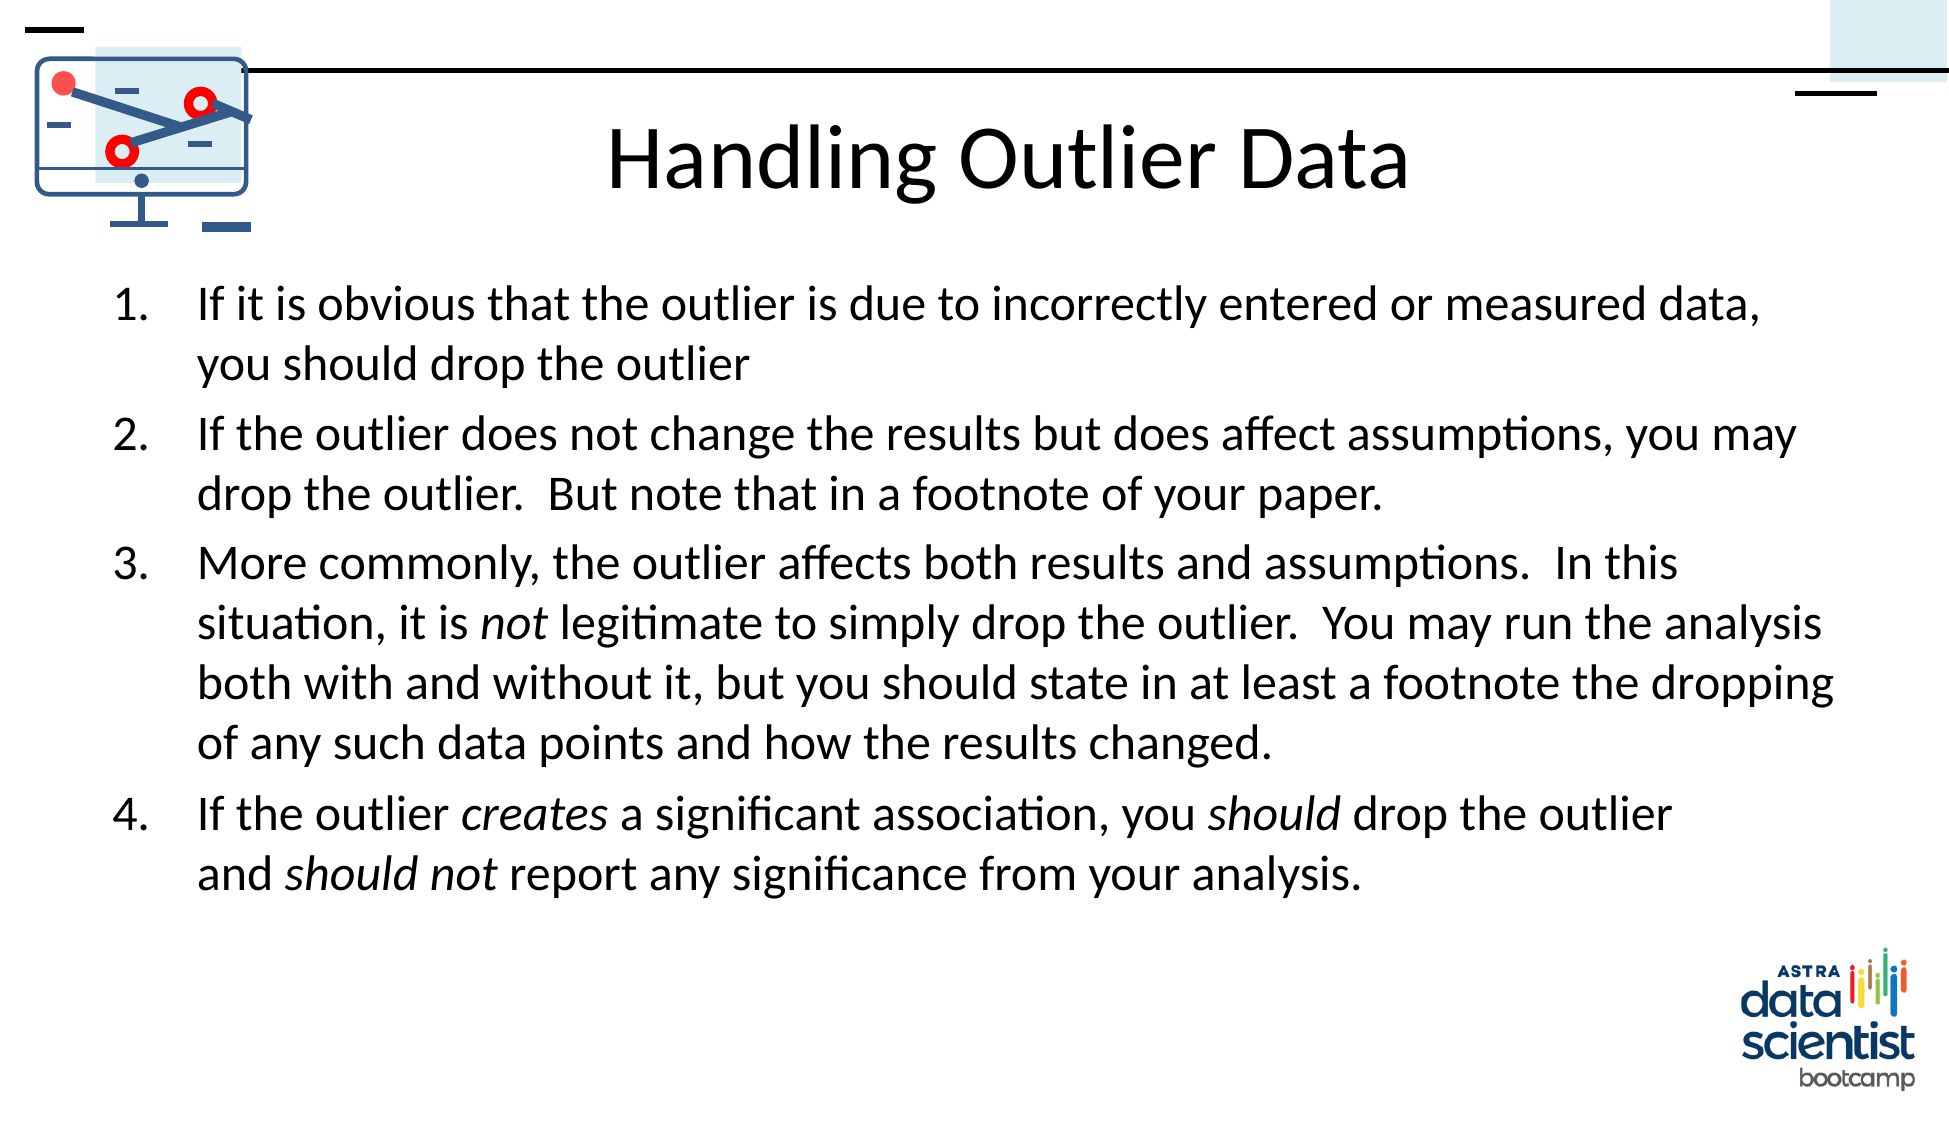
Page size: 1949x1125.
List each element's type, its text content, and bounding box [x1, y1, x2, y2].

picture [1724, 937, 1931, 1106]
title Handling Outlier Data [271, 70, 1748, 233]
list If it is obvious that the outlier is due to incorrectly entered or measured data, you should drop the outlier If the outlier does not change the results but does affect assumptions, you may drop the outlier. But note that in a footnote of your paper. More commonly, the outlier affects both results and assumptions. In this situation, it is not legitimate to simply drop the outlier. You may run the analysis both with and without it, but you should state in at least a footnote the dropping of any such data points and how the results changed. If the outlier creates a significant association, you should drop the outlier and should not report any significance from your analysis. [97, 262, 1852, 1005]
